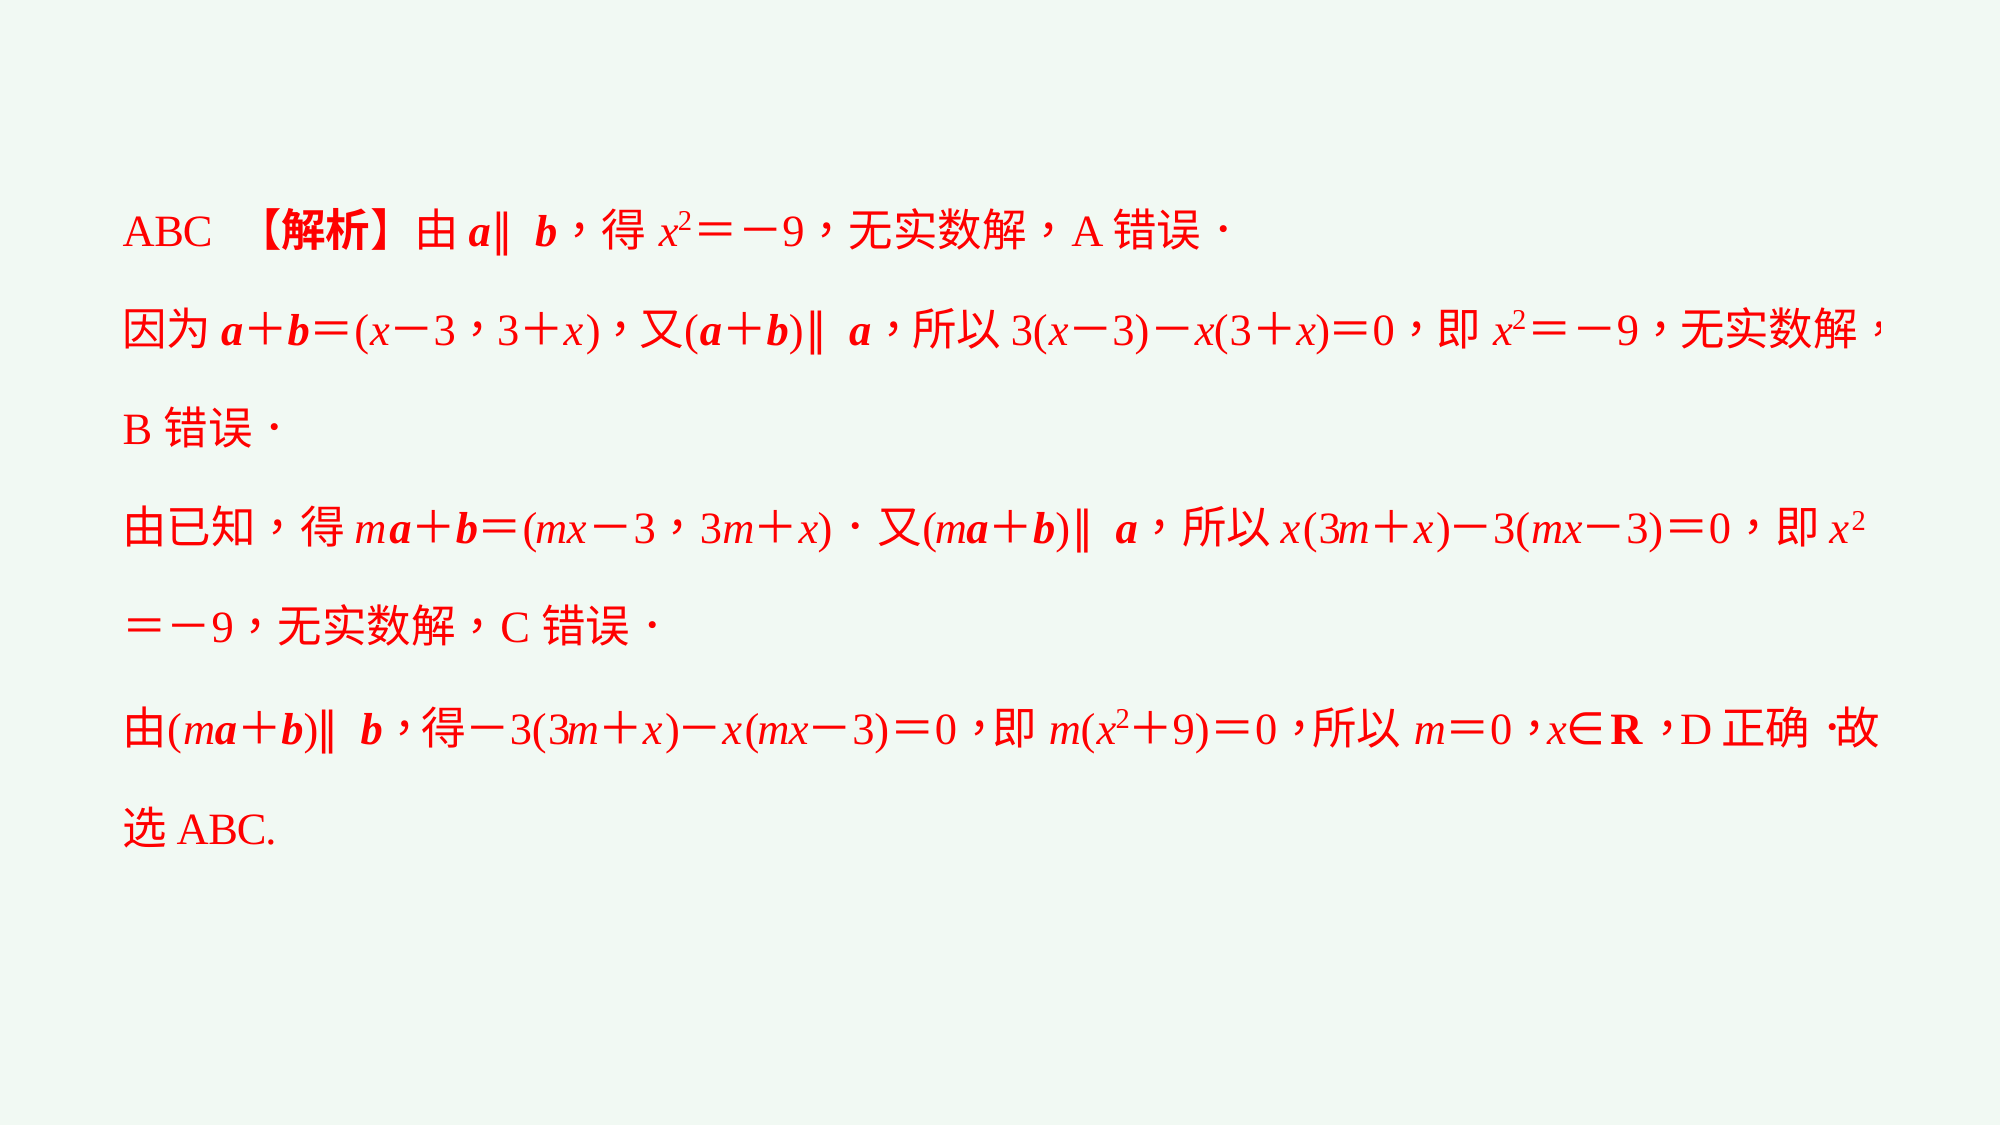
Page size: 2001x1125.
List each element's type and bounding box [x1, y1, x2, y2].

text_box [122, 179, 1881, 946]
